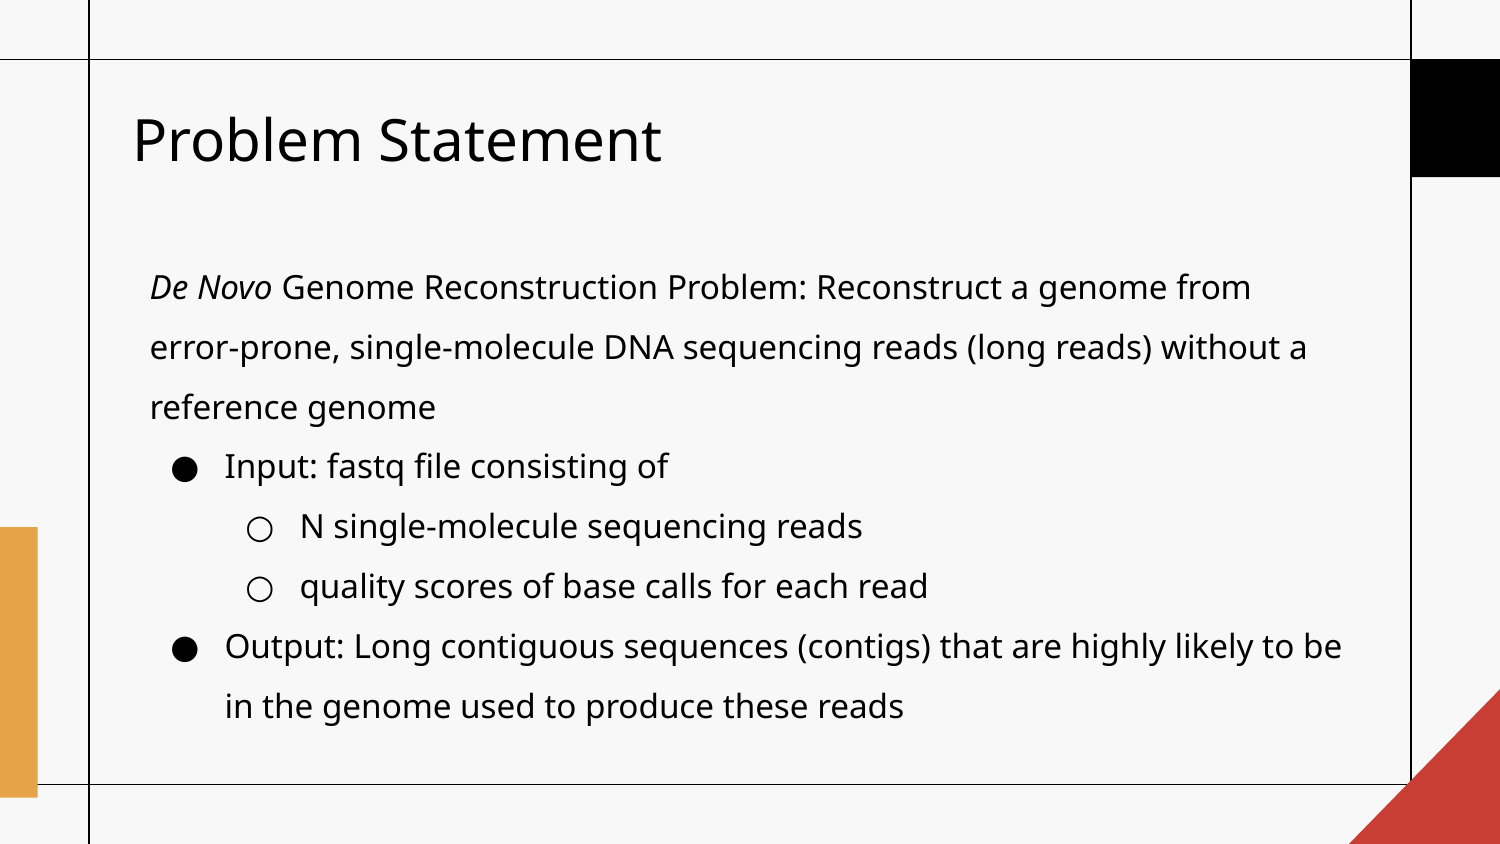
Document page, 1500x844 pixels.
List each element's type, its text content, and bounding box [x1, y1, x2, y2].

title Problem Statement [116, 88, 1365, 187]
subtitle De Novo Genome Reconstruction Problem: Reconstruct a genome from error-prone, single-molecule DNA sequencing reads (long reads) without a reference genome Input: fastq file consisting of N single-molecule sequencing reads quality scores of base calls for each read Output: Long contiguous sequences (contigs) that are highly likely to be in the genome used to produce these reads [134, 231, 1365, 749]
